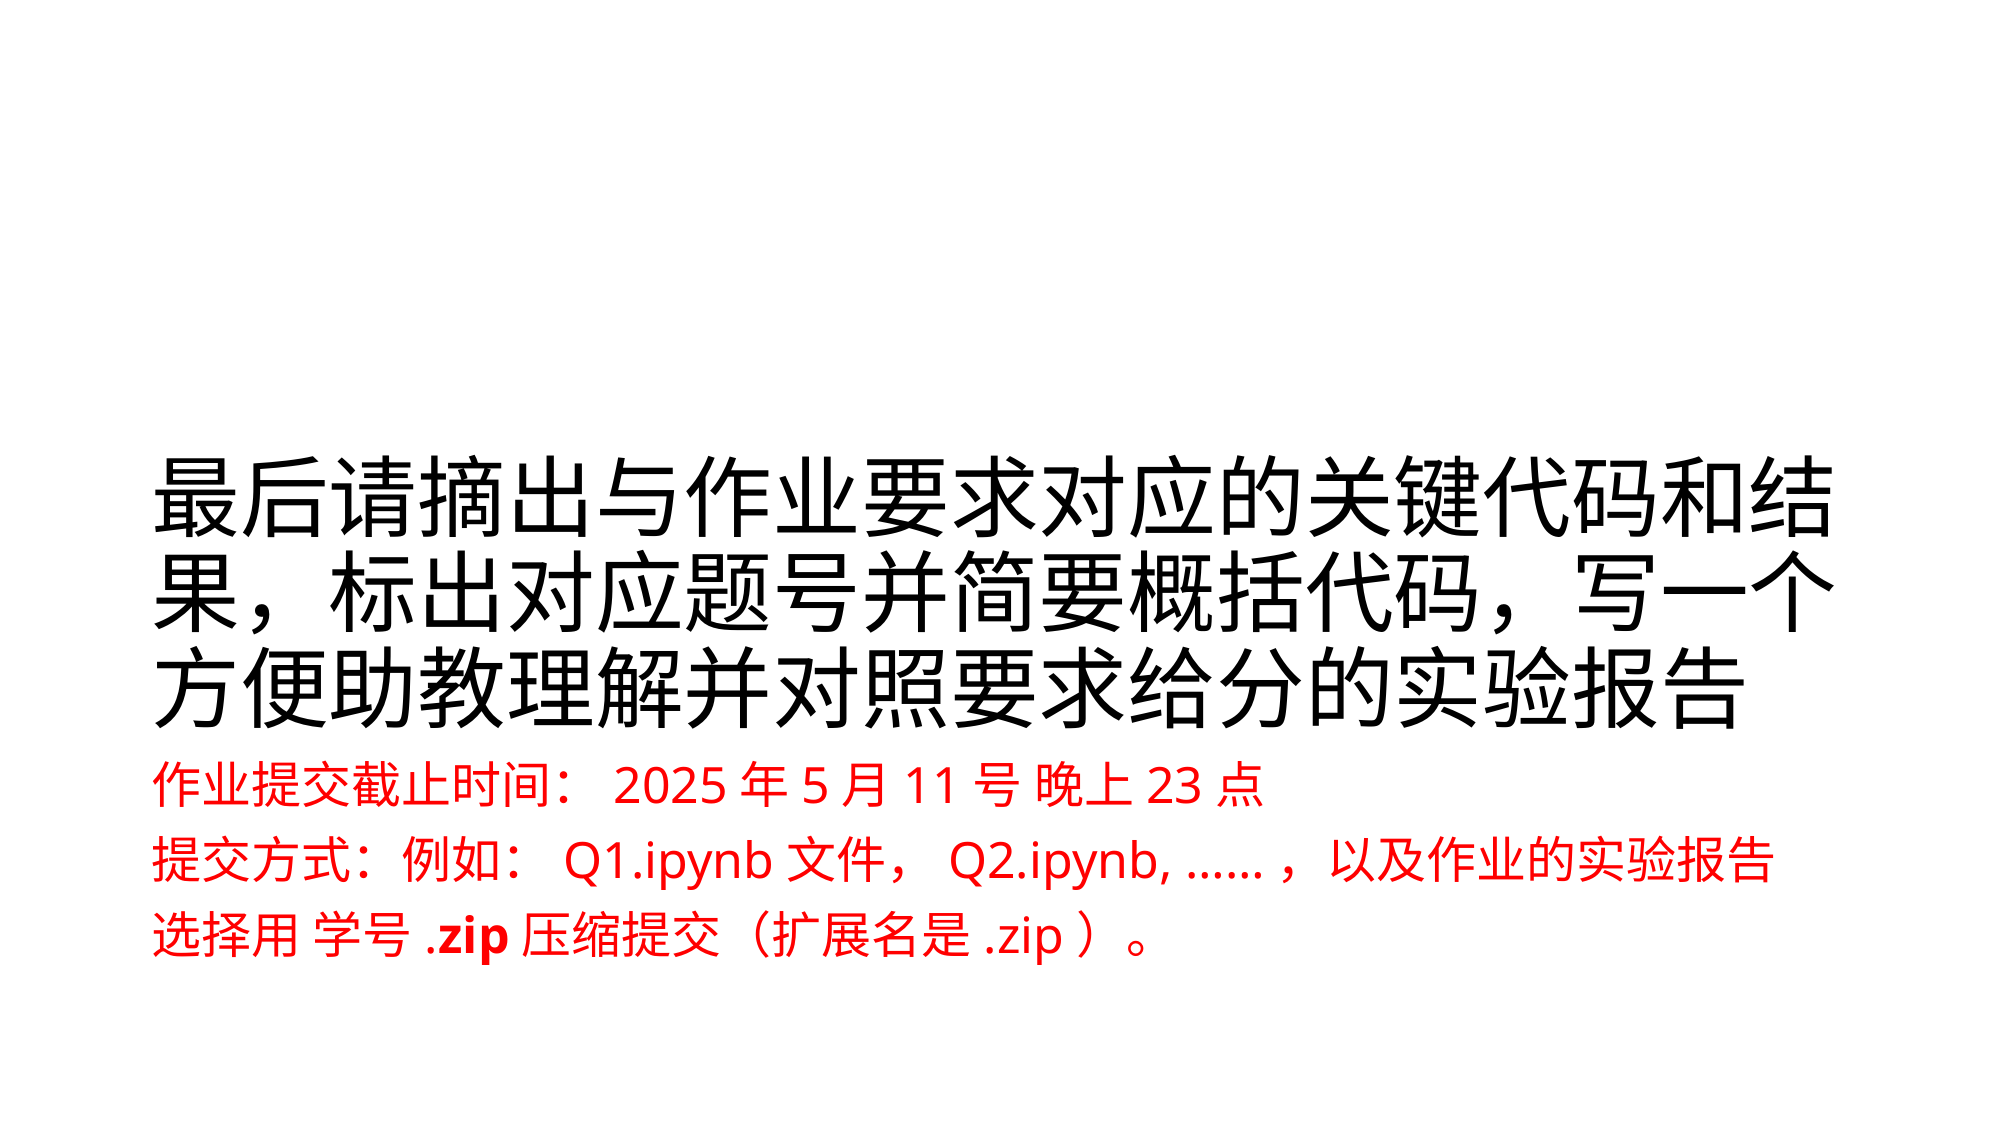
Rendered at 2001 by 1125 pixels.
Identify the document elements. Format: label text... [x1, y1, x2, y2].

title 最后请摘出与作业要求对应的关键代码和结果，标出对应题号并简要概括代码，写一个方便助教理解并对照要求给分的实验报告 [136, 280, 1862, 749]
list 作业提交截止时间：2025年5月11号 晚上23点 提交方式：例如：Q1.ipynb文件，Q2.ipynb, ……，以及作业的实验报告 选择用 学号.zip压缩提交（扩展名是.zip）。 [136, 752, 1862, 999]
